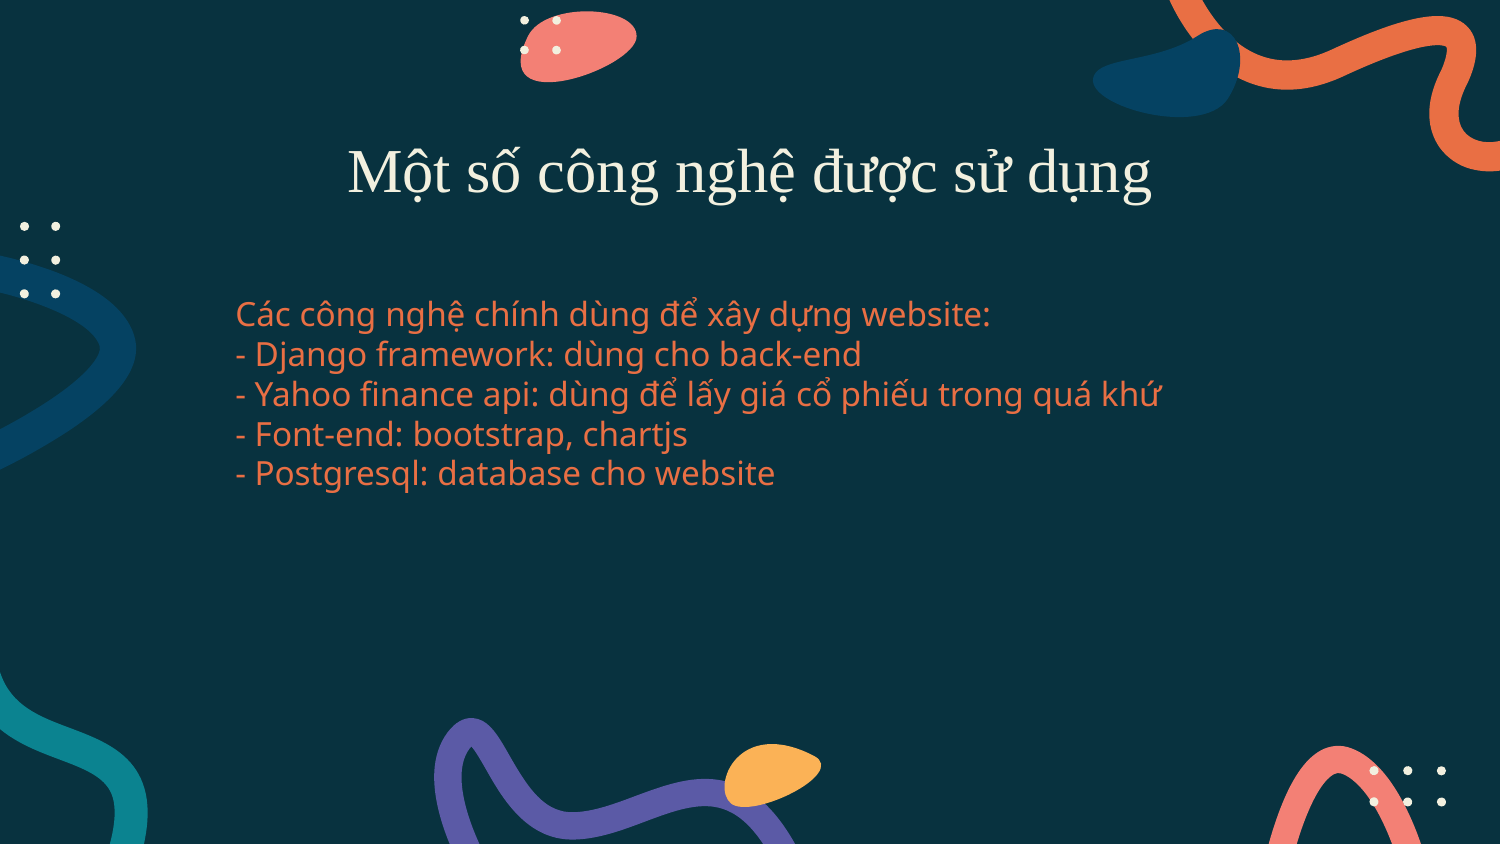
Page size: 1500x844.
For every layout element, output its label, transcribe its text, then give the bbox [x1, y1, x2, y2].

title Một số công nghệ được sử dụng [299, 120, 1201, 215]
list Các công nghệ chính dùng để xây dựng website: - Django framework: dùng cho back-end - Yahoo finance api: dùng để lấy giá cổ phiếu trong quá khứ - Font-end: bootstrap, chartjs - Postgresql: database cho website [220, 277, 1362, 512]
